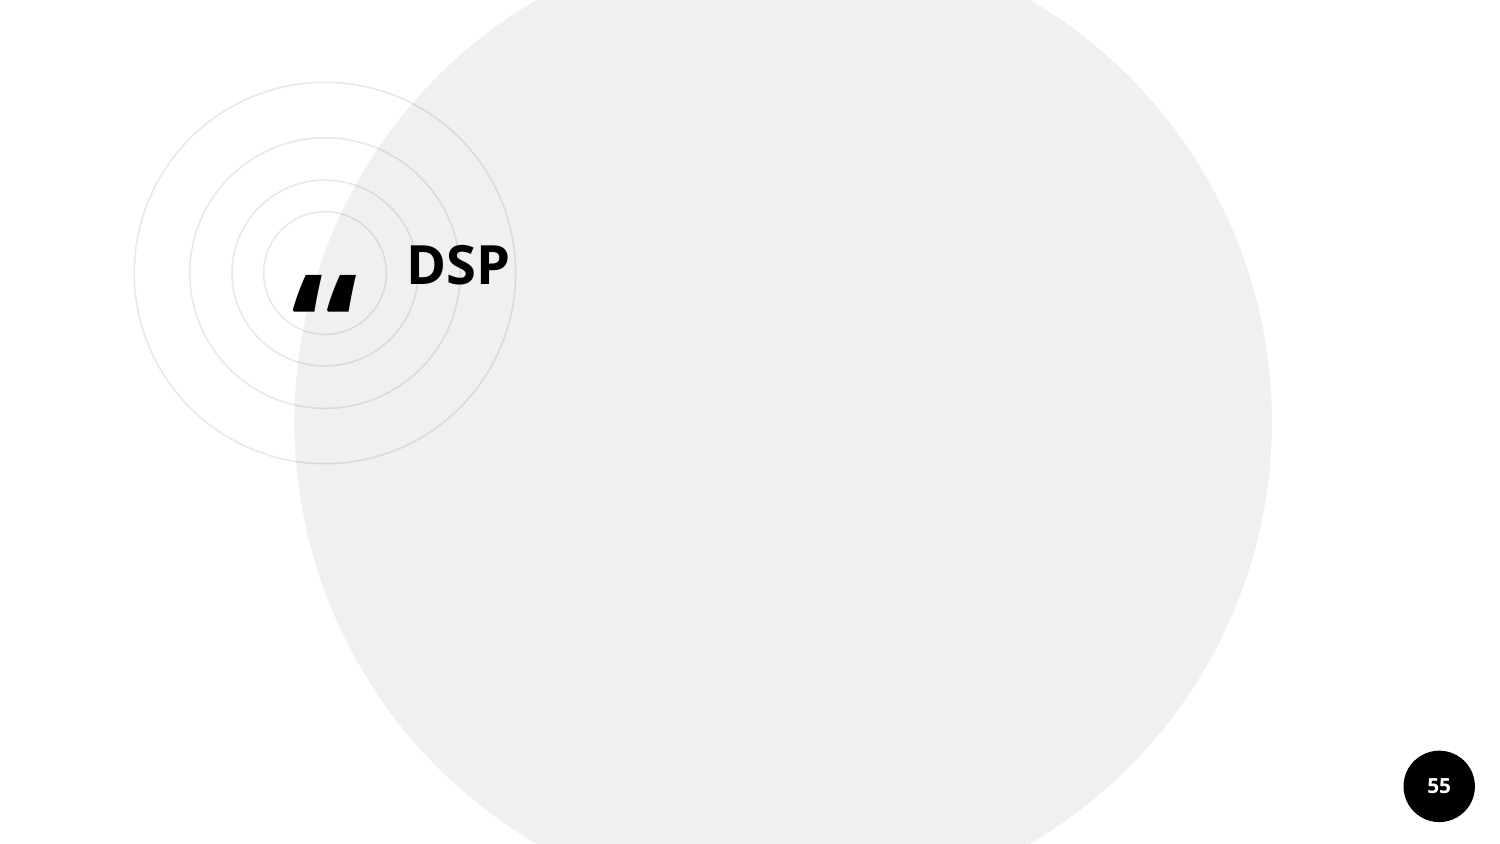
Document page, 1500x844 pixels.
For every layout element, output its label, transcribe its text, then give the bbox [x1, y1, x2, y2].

list DSP [391, 214, 1404, 751]
slide_number ‹#› [1403, 750, 1475, 823]
